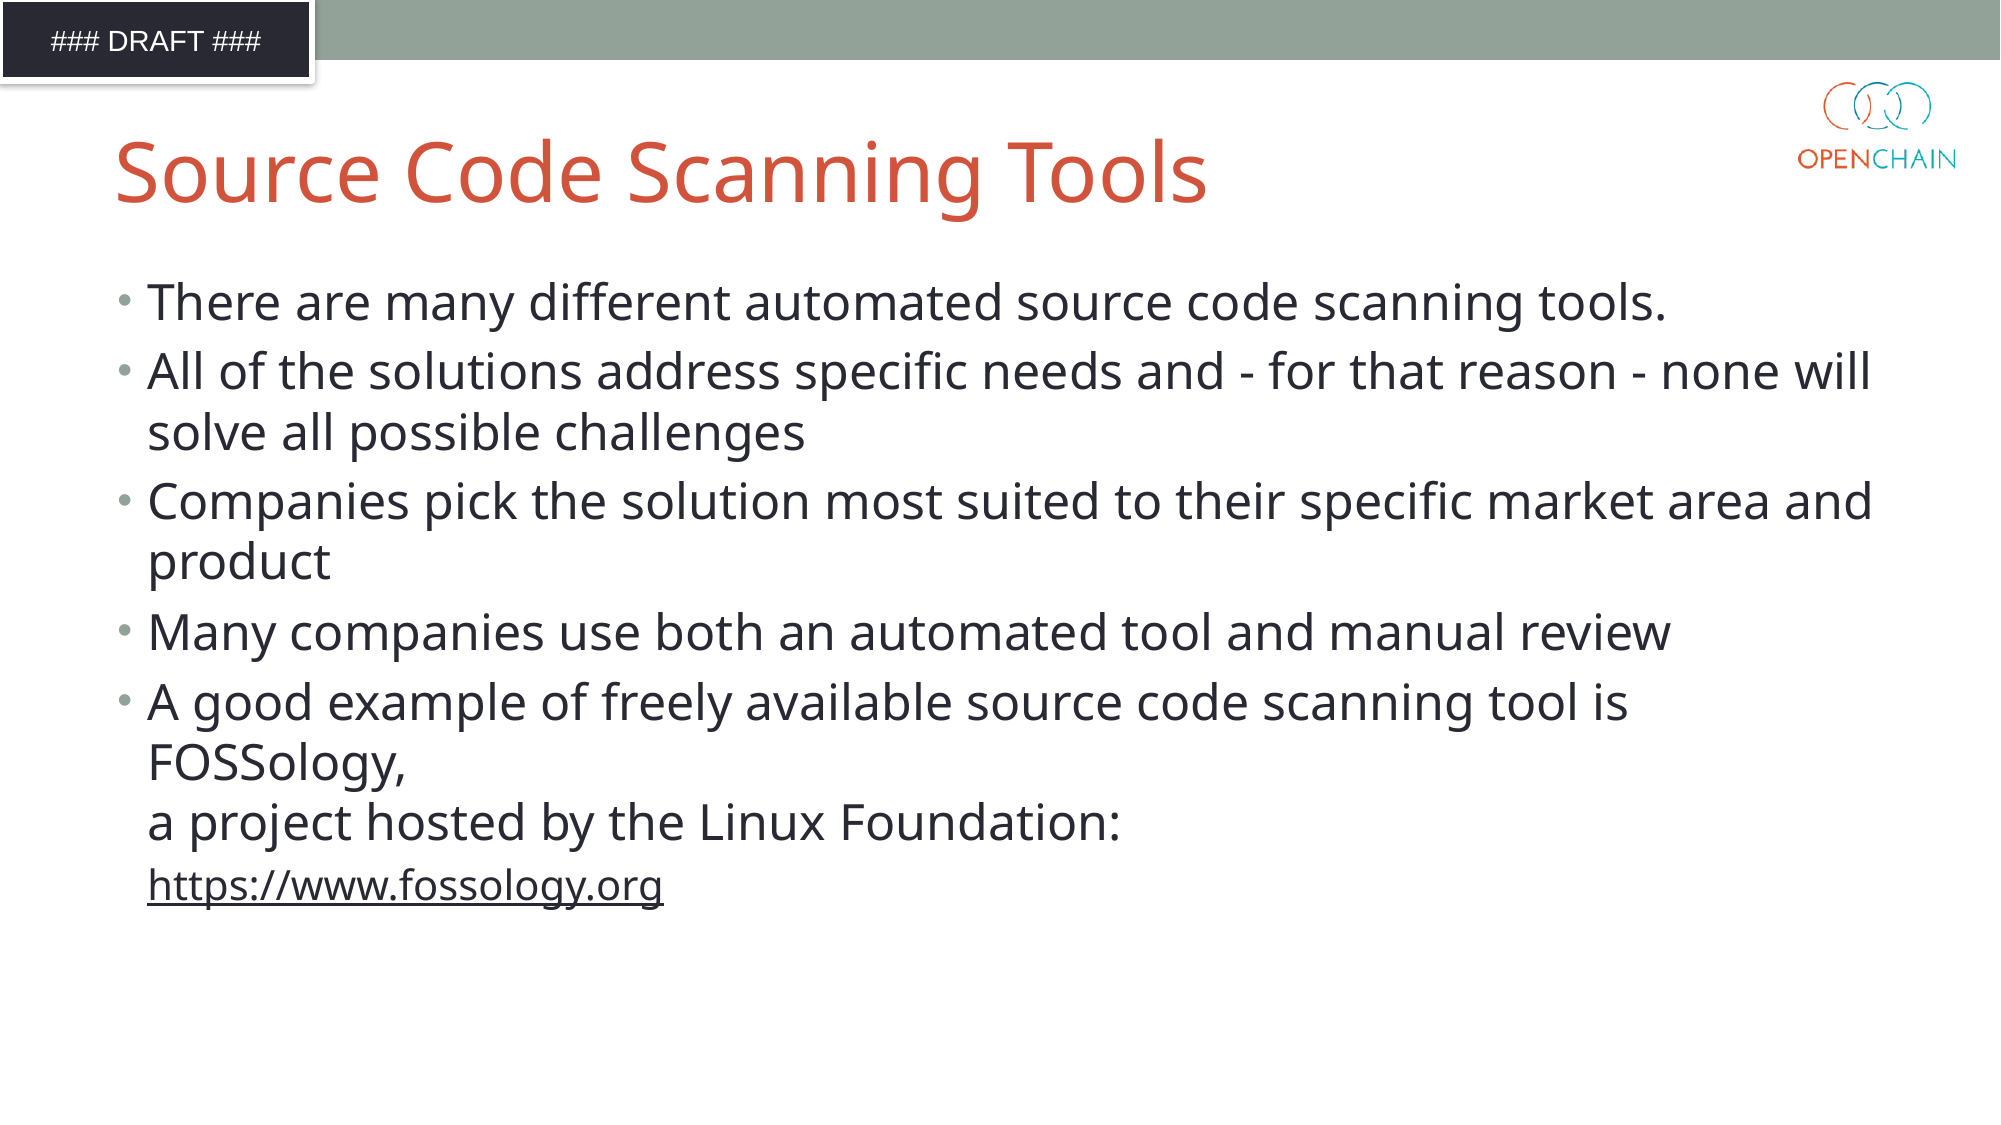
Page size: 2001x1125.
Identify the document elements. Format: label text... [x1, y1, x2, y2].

title Source Code Scanning Tools [99, 87, 1900, 250]
picture [1798, 82, 1955, 169]
list There are many different automated source code scanning tools. All of the solutions address specific needs and - for that reason - none will solve all possible challenges Companies pick the solution most suited to their specific market area and product Many companies use both an automated tool and manual review A good example of freely available source code scanning tool is FOSSology, a project hosted by the Linux Foundation: https://www.fossology.org [102, 262, 1898, 1075]
